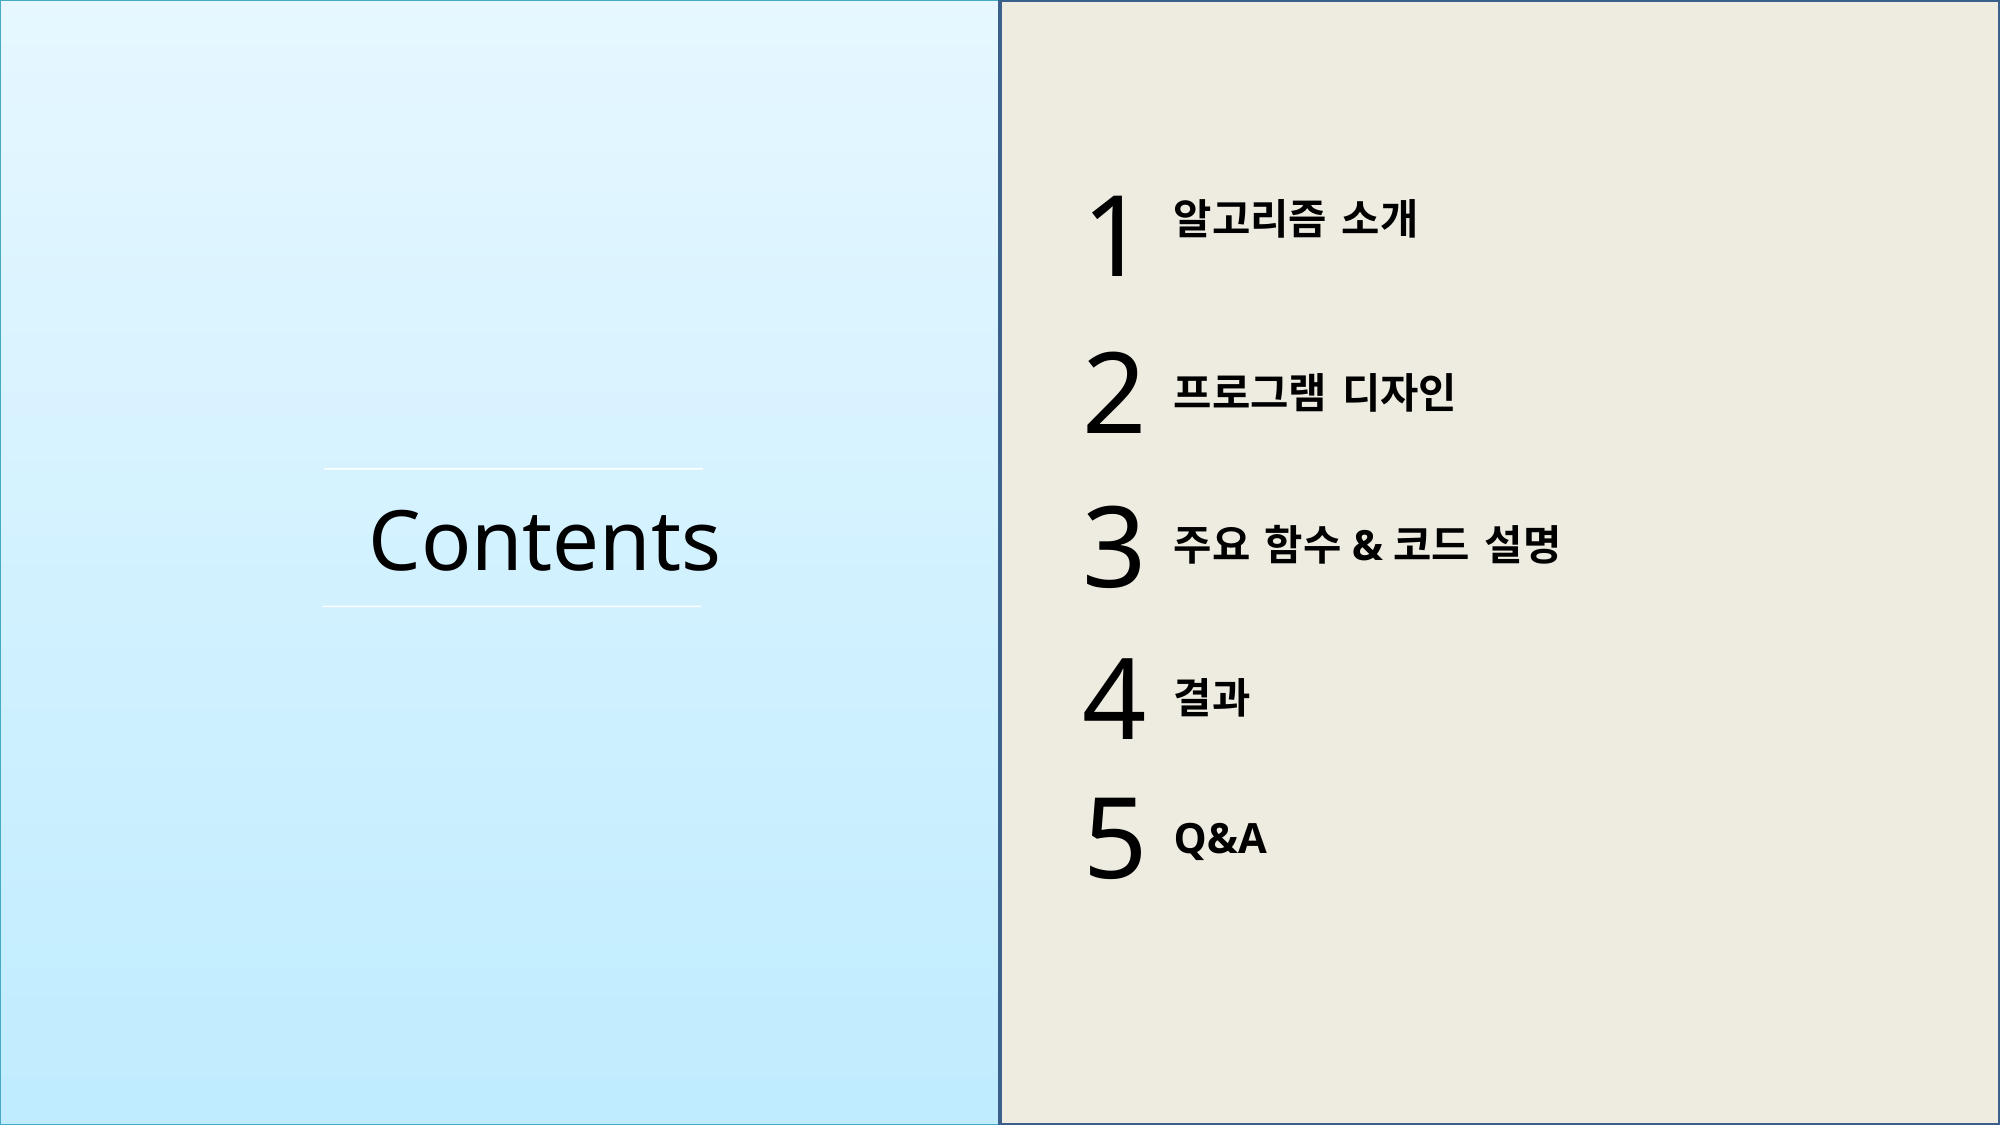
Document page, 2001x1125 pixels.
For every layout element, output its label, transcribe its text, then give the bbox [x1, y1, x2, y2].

text_box Contents [353, 479, 819, 595]
text_box 2 [1064, 313, 1166, 464]
text_box 1 [1064, 157, 1166, 308]
text_box 알고리즘 소개 [1158, 185, 1892, 301]
text_box 결과 [1158, 664, 1892, 730]
text_box 5 [1064, 758, 1167, 909]
text_box Q&A [1167, 804, 1892, 869]
text_box 주요 함수&코드 설명 [1158, 511, 1892, 577]
text_box [0, 0, 998, 1125]
text_box 3 [1064, 468, 1166, 619]
text_box [998, 0, 2000, 1125]
text_box 프로그램 디자인 [1158, 359, 1892, 425]
text_box 4 [1064, 619, 1166, 758]
